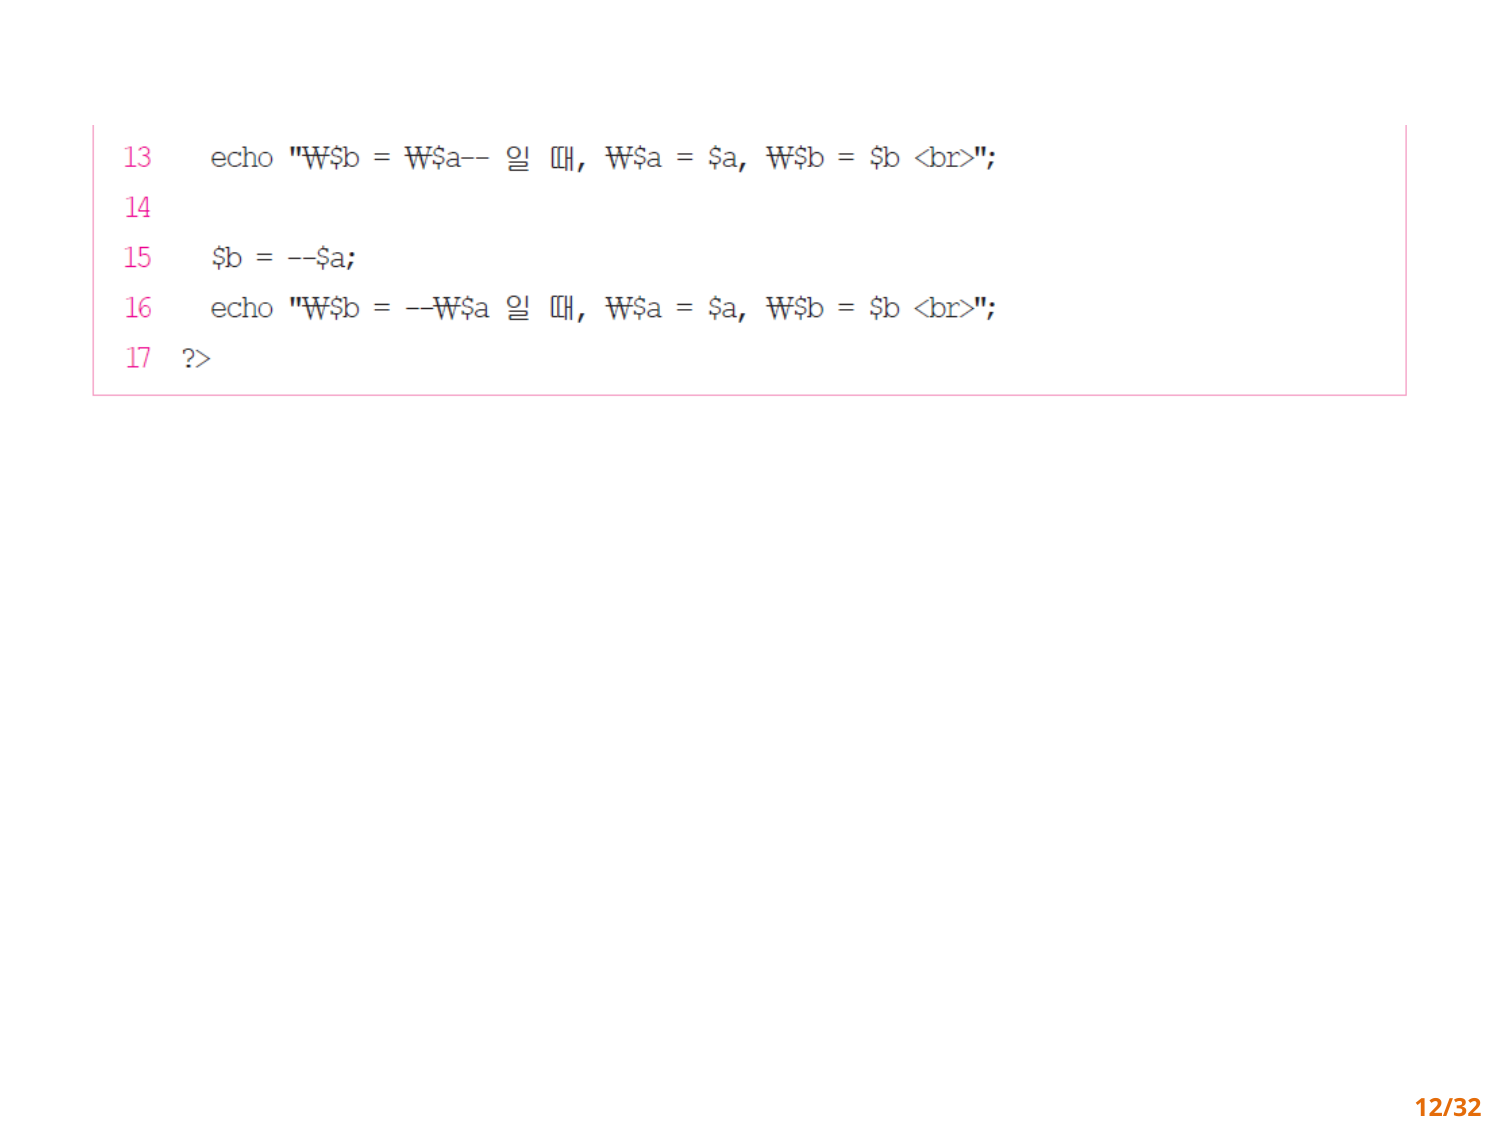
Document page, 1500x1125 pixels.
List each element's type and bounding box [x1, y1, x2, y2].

picture [62, 125, 1434, 411]
